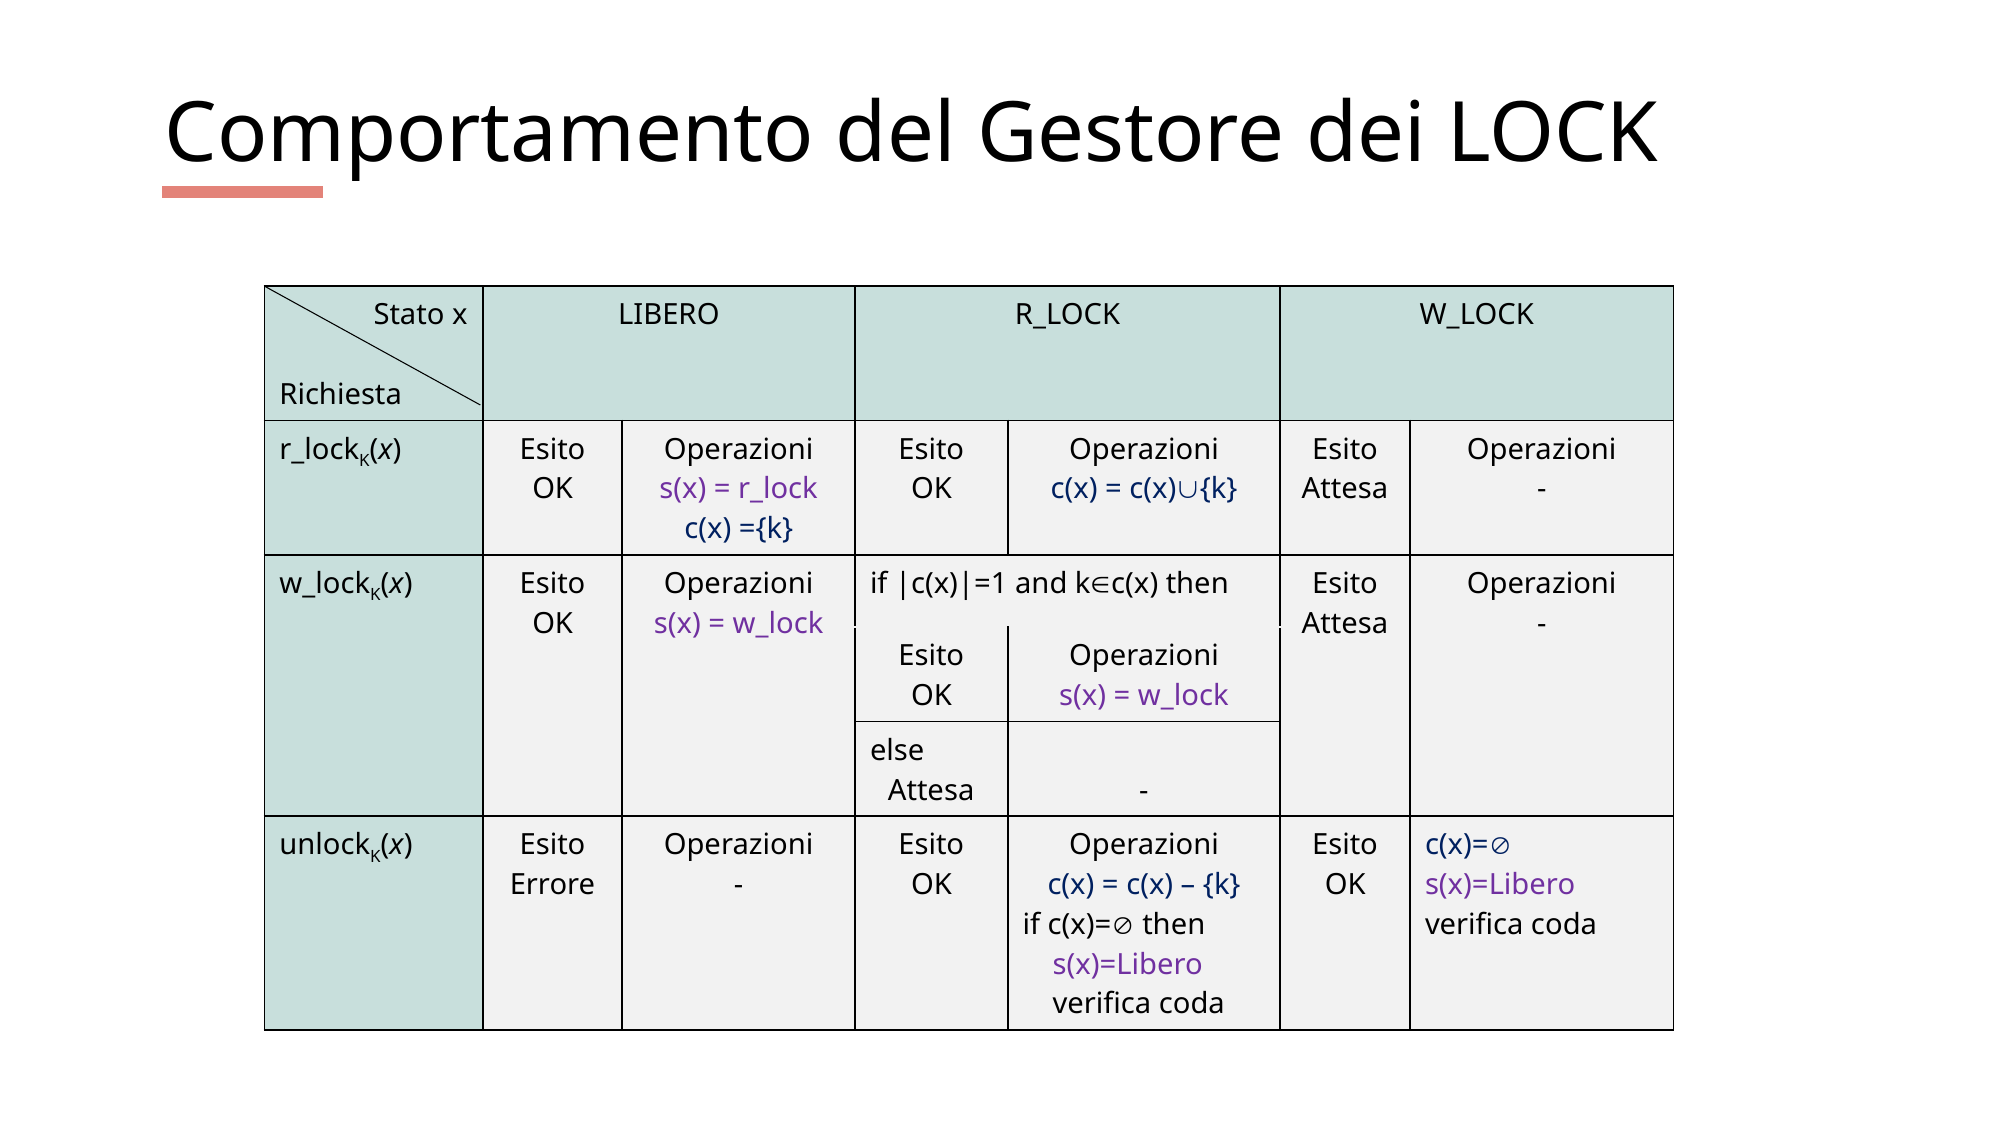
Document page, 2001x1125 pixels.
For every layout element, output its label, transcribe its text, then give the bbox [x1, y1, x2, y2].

table_cell Esito Attesa [1281, 556, 1409, 815]
table_cell Esito OK [856, 628, 1007, 721]
table_cell Operazioni c(x) = c(x){k} [1009, 421, 1279, 554]
table_header W_LOCK [1281, 287, 1673, 420]
table_cell Operazioni - [1411, 556, 1673, 815]
table_cell Operazioni - [623, 817, 854, 1029]
table_cell Esito OK [856, 817, 1007, 1029]
table_cell Esito Errore [484, 817, 621, 1029]
table_cell - [1009, 722, 1279, 815]
table_cell if |c(x)|=1 and kc(x) then [856, 556, 1279, 626]
table_cell Operazioni s(x) = w_lock [623, 556, 854, 815]
table_cell Esito OK [856, 421, 1007, 554]
title Comportamento del Gestore dei LOCK [149, 70, 1850, 287]
table_cell else Attesa [856, 722, 1007, 815]
table_header Stato x Richiesta [265, 287, 482, 420]
table_cell c(x)= s(x)=Libero verifica coda [1411, 817, 1673, 1029]
table_cell Operazioni c(x) = c(x) – {k} if c(x)= then s(x)=Libero verifica coda [1009, 817, 1279, 1029]
table_cell r_lockK(x) [265, 421, 482, 554]
table_cell Esito Attesa [1281, 421, 1409, 554]
table_cell Operazioni - [1411, 421, 1673, 554]
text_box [264, 286, 481, 405]
table_cell Esito OK [484, 556, 621, 815]
table_header LIBERO [484, 287, 854, 420]
table_cell Esito OK [1281, 817, 1409, 1029]
table_cell unlockK(x) [265, 817, 482, 1029]
table_cell Esito OK [484, 421, 621, 554]
table_cell Operazioni s(x) = r_lock c(x) ={k} [623, 421, 854, 554]
table_cell w_lockK(x) [265, 556, 482, 815]
table_cell Operazioni s(x) = w_lock [1009, 628, 1279, 721]
table_header R_LOCK [856, 287, 1279, 420]
